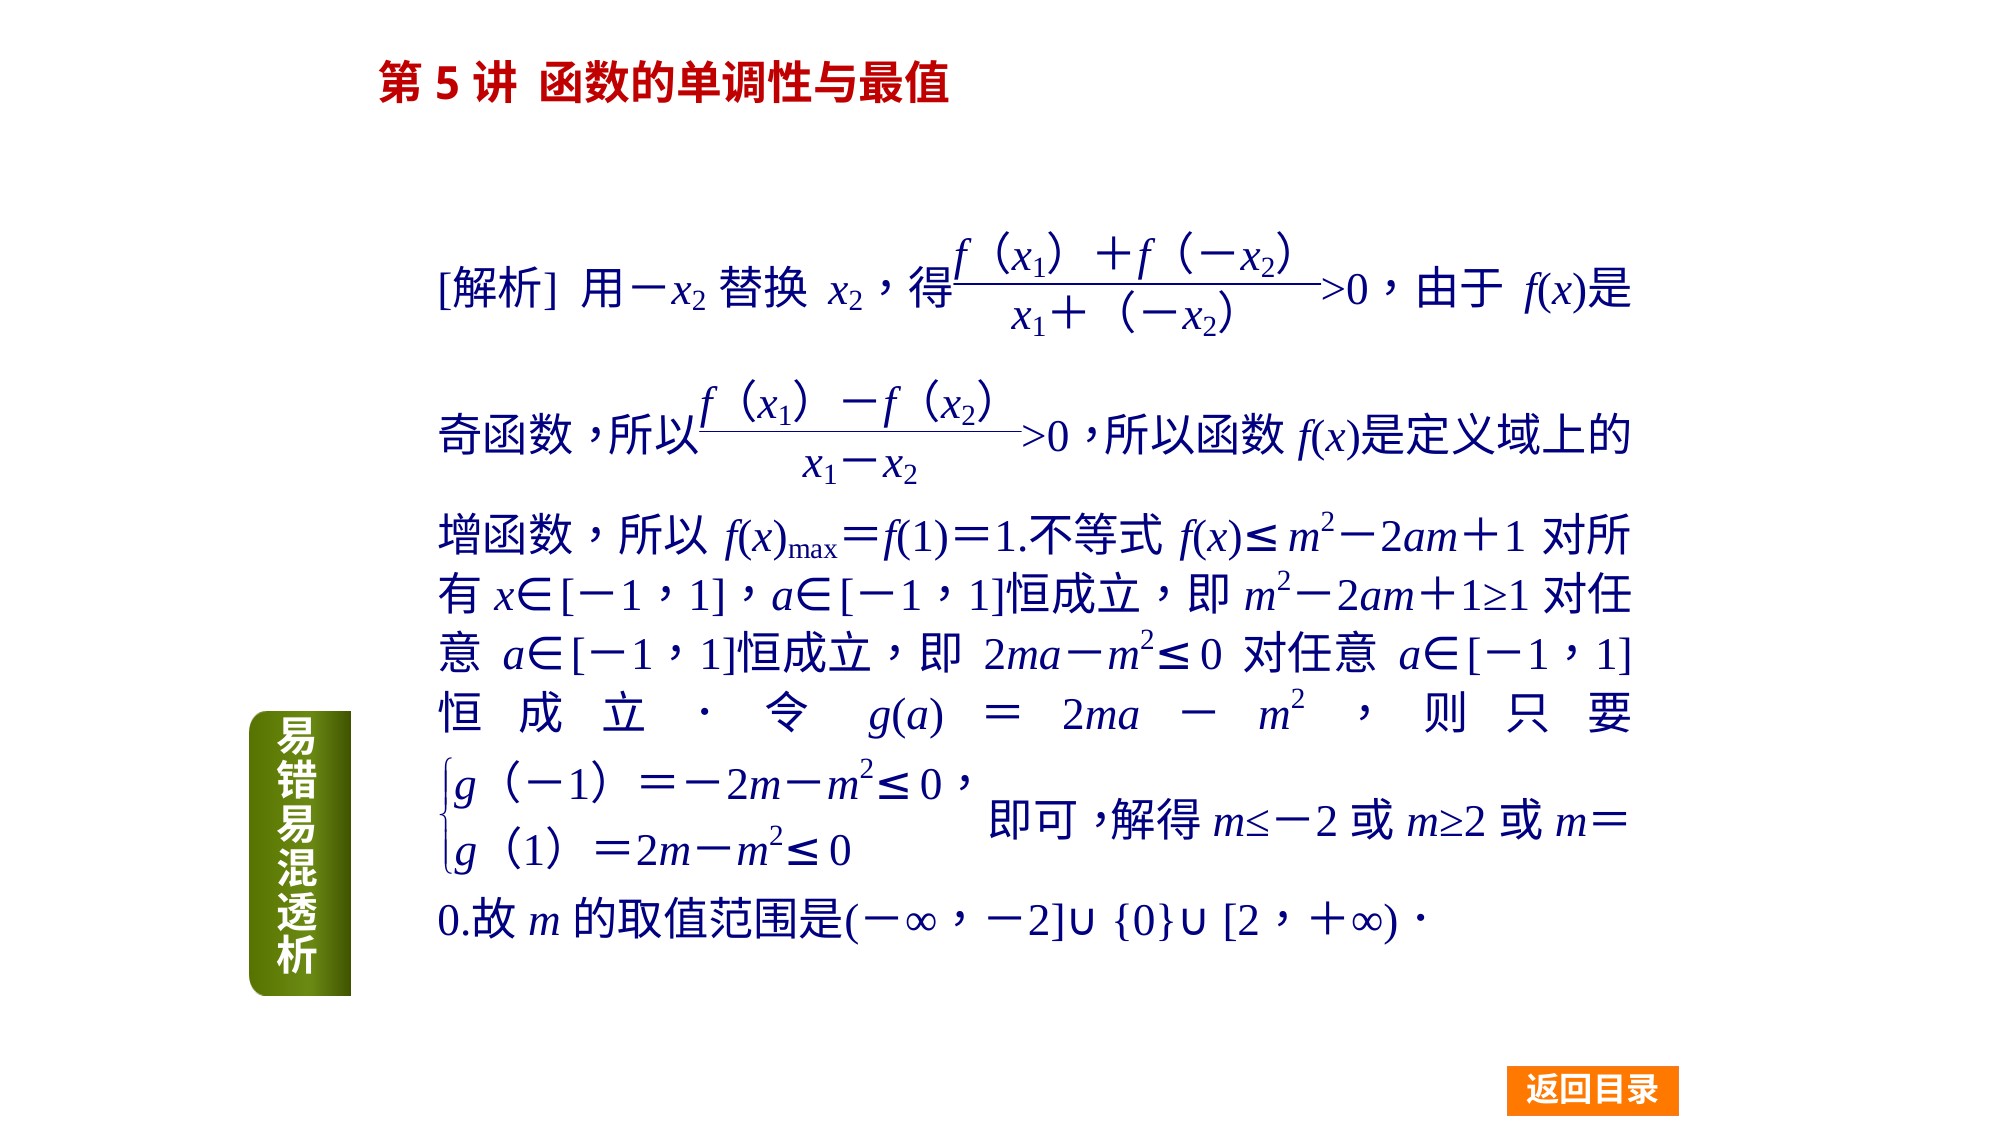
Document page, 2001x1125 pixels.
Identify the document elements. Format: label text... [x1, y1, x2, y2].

text_box 返回目录 [1507, 1066, 1679, 1116]
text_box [249, 709, 351, 1000]
text_box 第5讲 函数的单调性与最值 [362, 42, 1461, 121]
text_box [437, 210, 1632, 1013]
